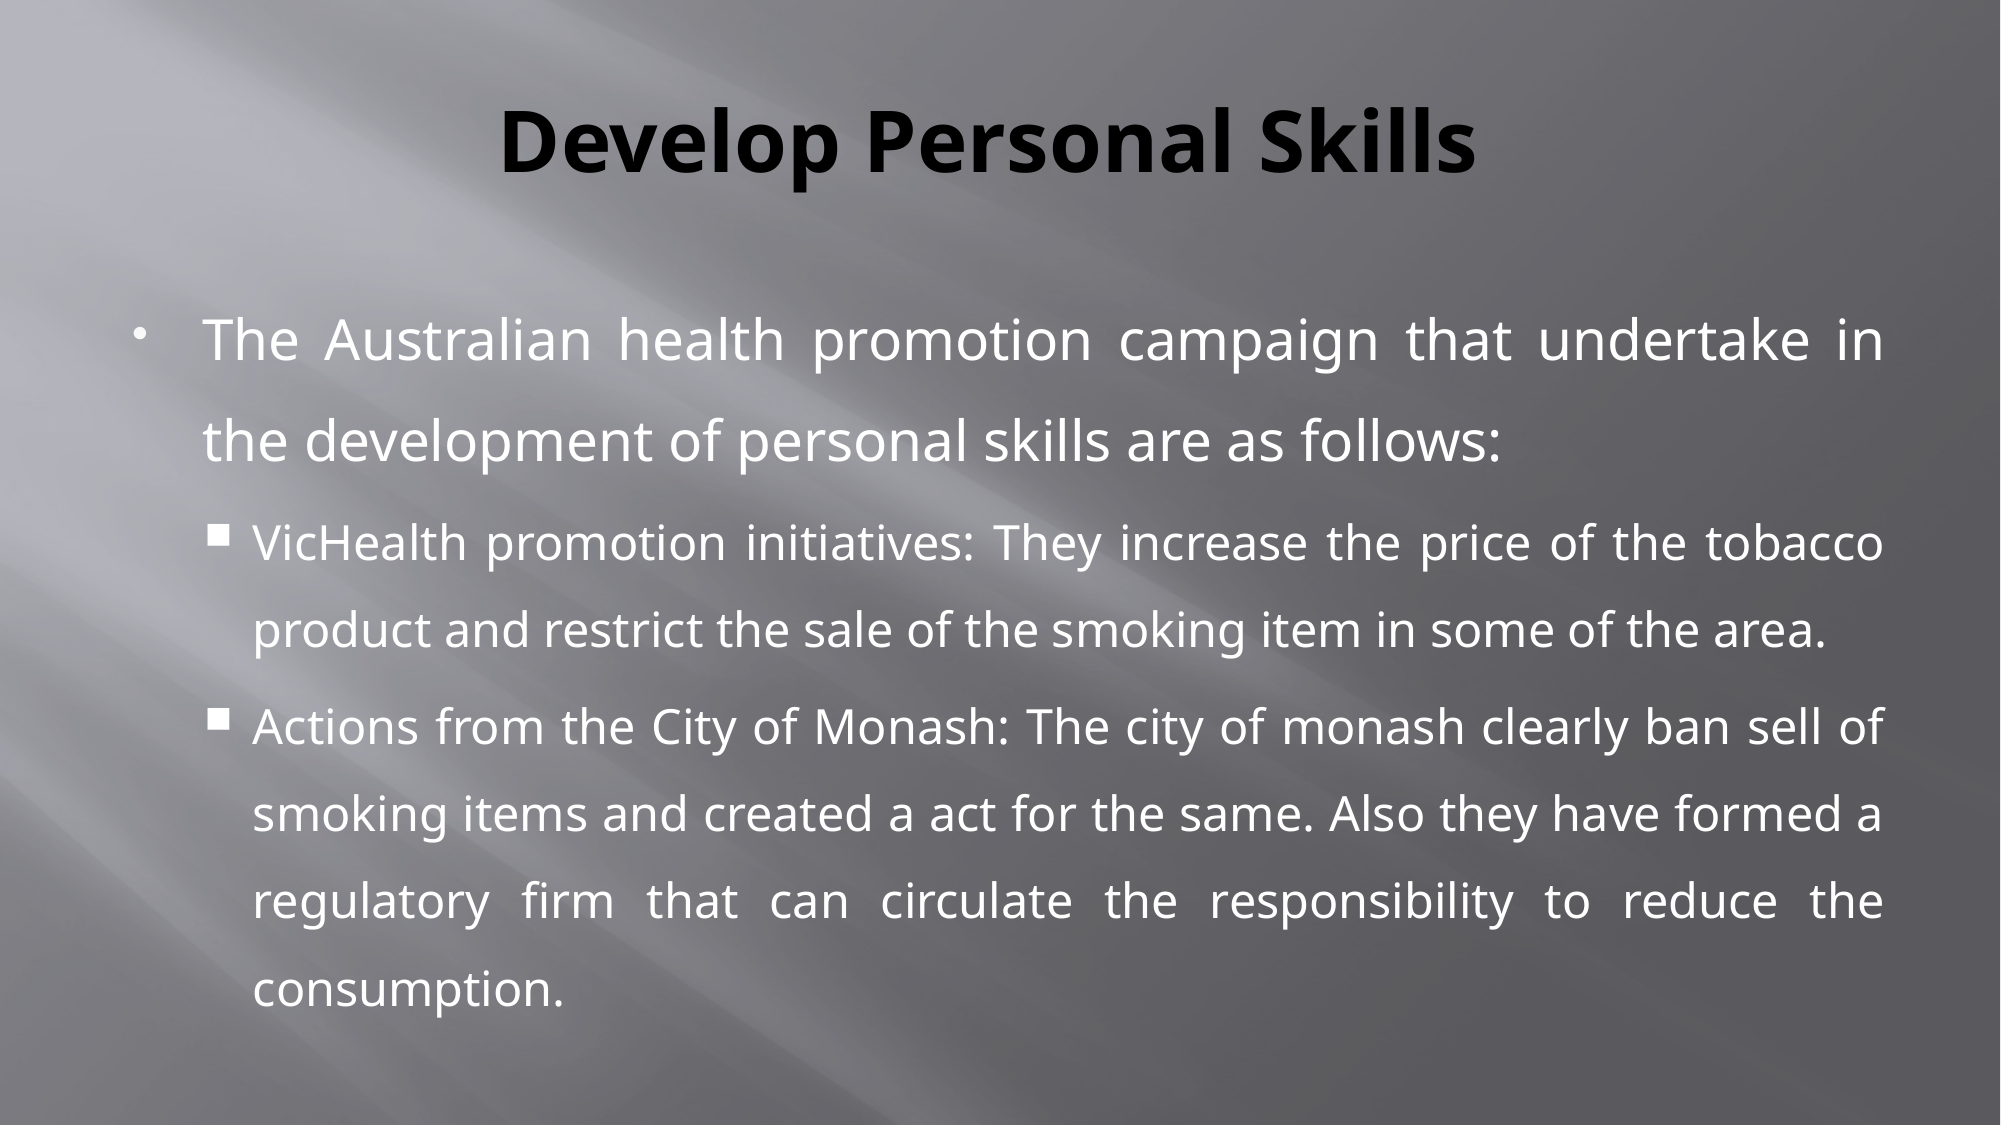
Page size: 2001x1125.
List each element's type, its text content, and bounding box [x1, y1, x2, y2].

title Develop Personal Skills [99, 45, 1900, 233]
list The Australian health promotion campaign that undertake in the development of personal skills are as follows: VicHealth promotion initiatives: They increase the price of the tobacco product and restrict the sale of the smoking item in some of the area. Actions from the City of Monash: The city of monash clearly ban sell of smoking items and created a act for the same. Also they have formed a regulatory firm that can circulate the responsibility to reduce the consumption. [99, 262, 1900, 1035]
